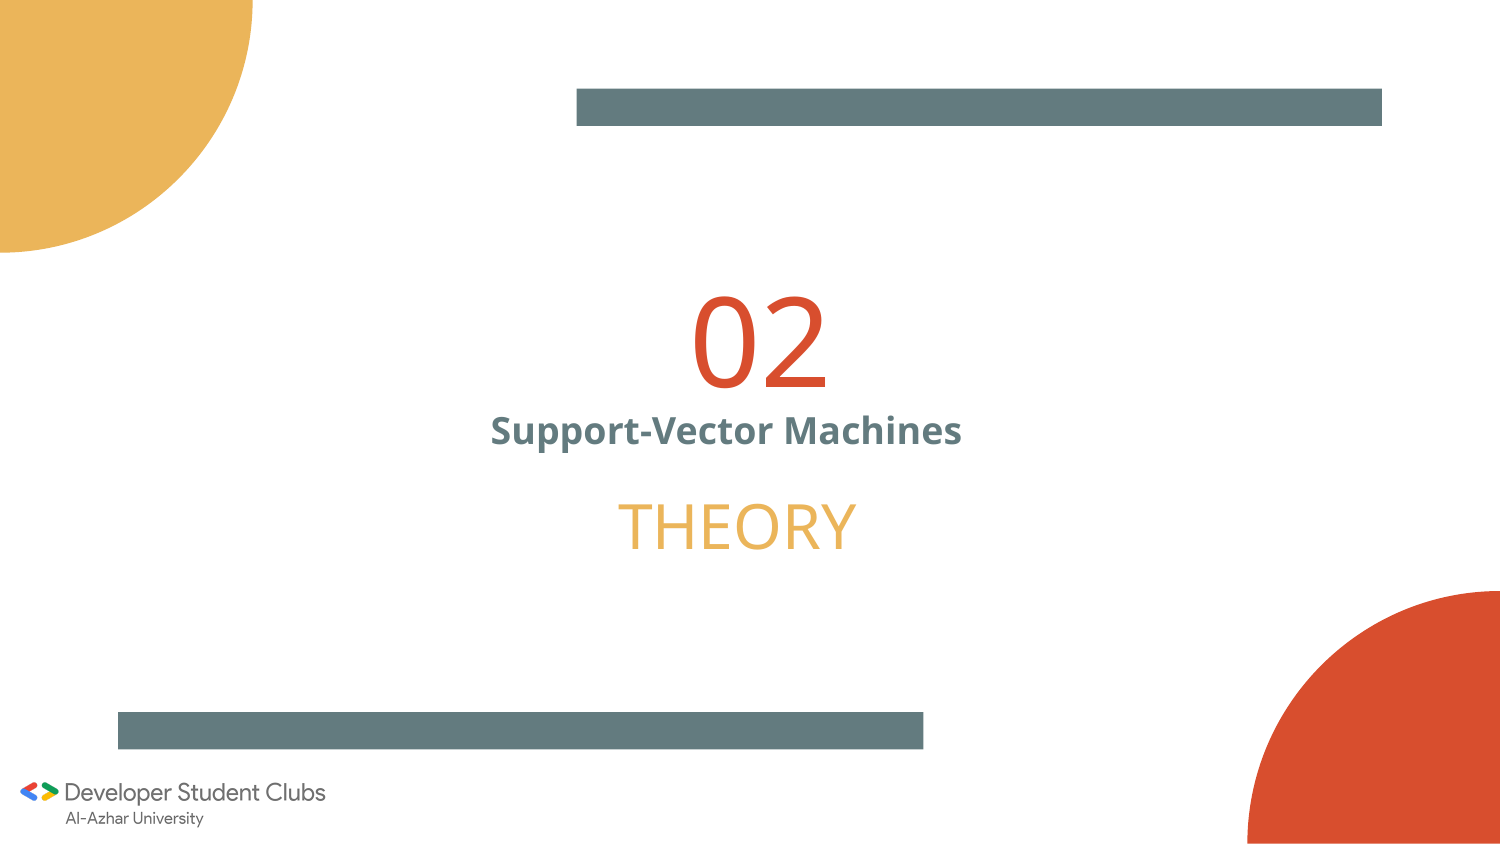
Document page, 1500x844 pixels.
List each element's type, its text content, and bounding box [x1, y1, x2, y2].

title THEORY [371, 472, 1103, 573]
subtitle Support-Vector Machines [361, 392, 1093, 468]
title 02 [620, 268, 902, 392]
picture [13, 763, 329, 834]
